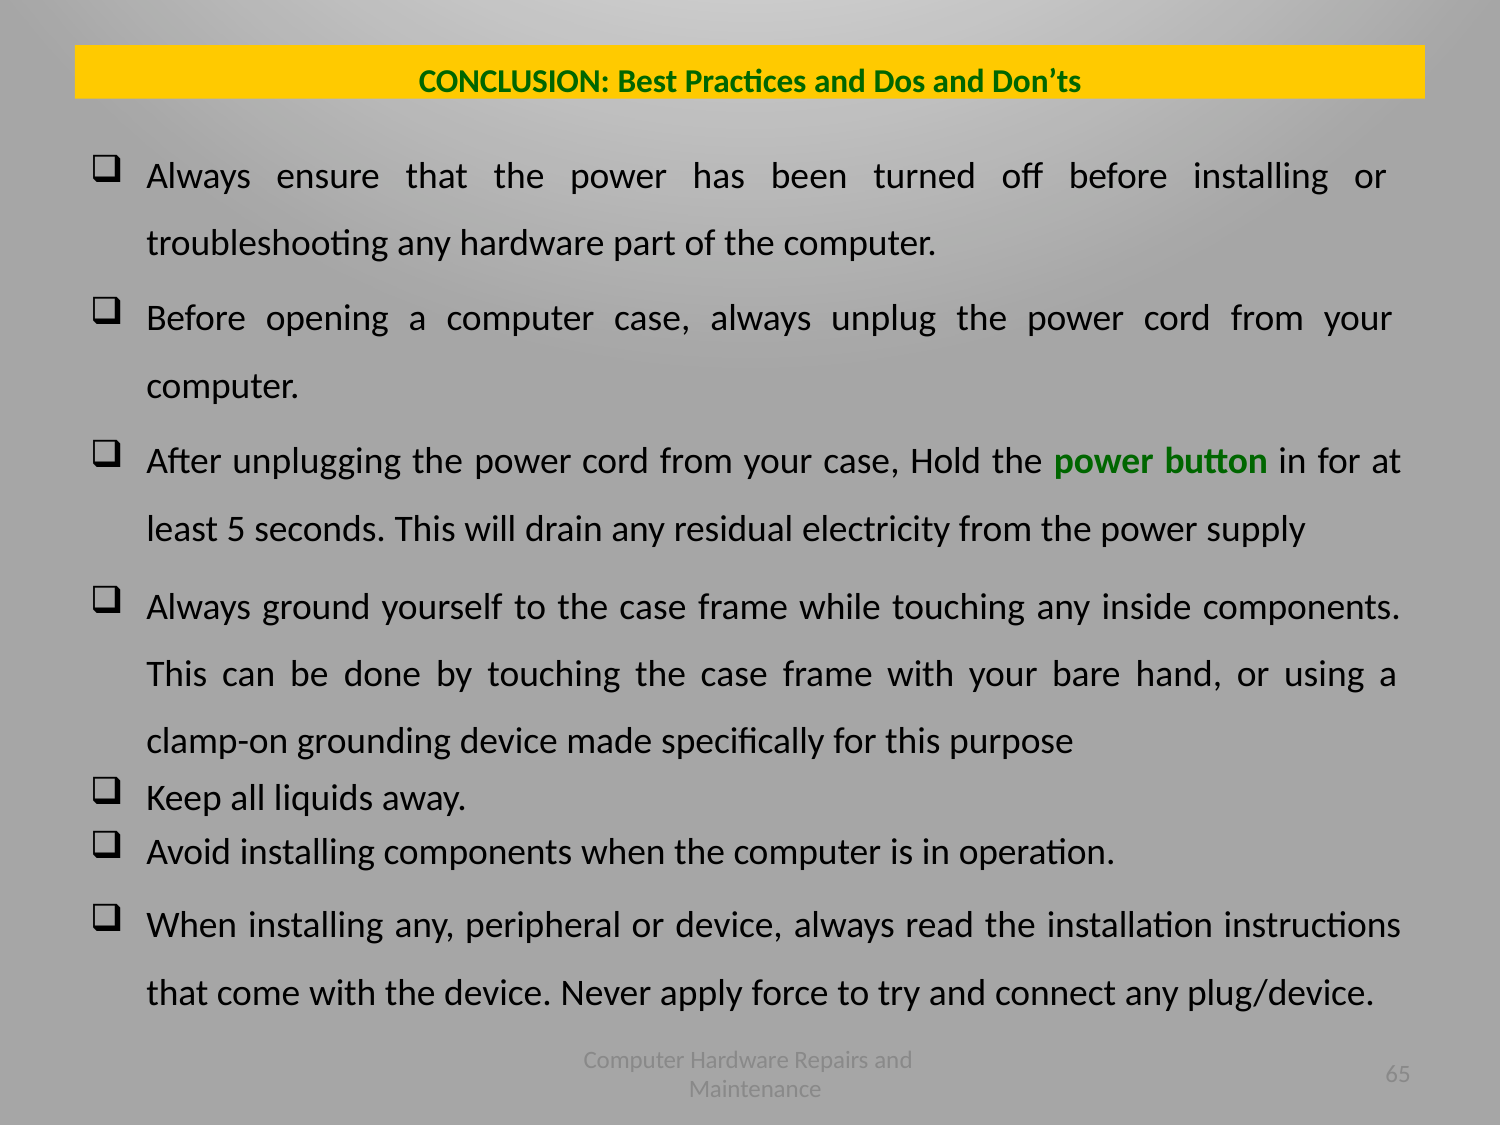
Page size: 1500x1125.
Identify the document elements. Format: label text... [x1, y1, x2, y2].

text_box CONCLUSION: Best Practices and Dos and Don’ts [74, 45, 1425, 99]
footer Computer Hardware Repairs and Maintenance [581, 1041, 920, 1125]
slide_number 65 [1379, 1056, 1418, 1125]
picture [0, 0, 1500, 1125]
text_box Always ensure that the power has been turned oﬀ before installing or troubleshooting any hardware part of the computer. Before opening a computer case, always unplug the power cord from your computer. After unplugging the power cord from your case, Hold the power button in for at least 5 seconds. This will drain any residual electricity from the power supply Always ground yourself to the case frame while touching any inside components. This can be done by touching the case frame with your bare hand, or using a clamp-on grounding device made specifically for this purpose Keep all liquids away. Avoid installing components when the computer is in operation. When installing any, peripheral or device, always read the installation instructions that come with the device. Never apply force to try and connect any plug/device. [87, 127, 1413, 1013]
